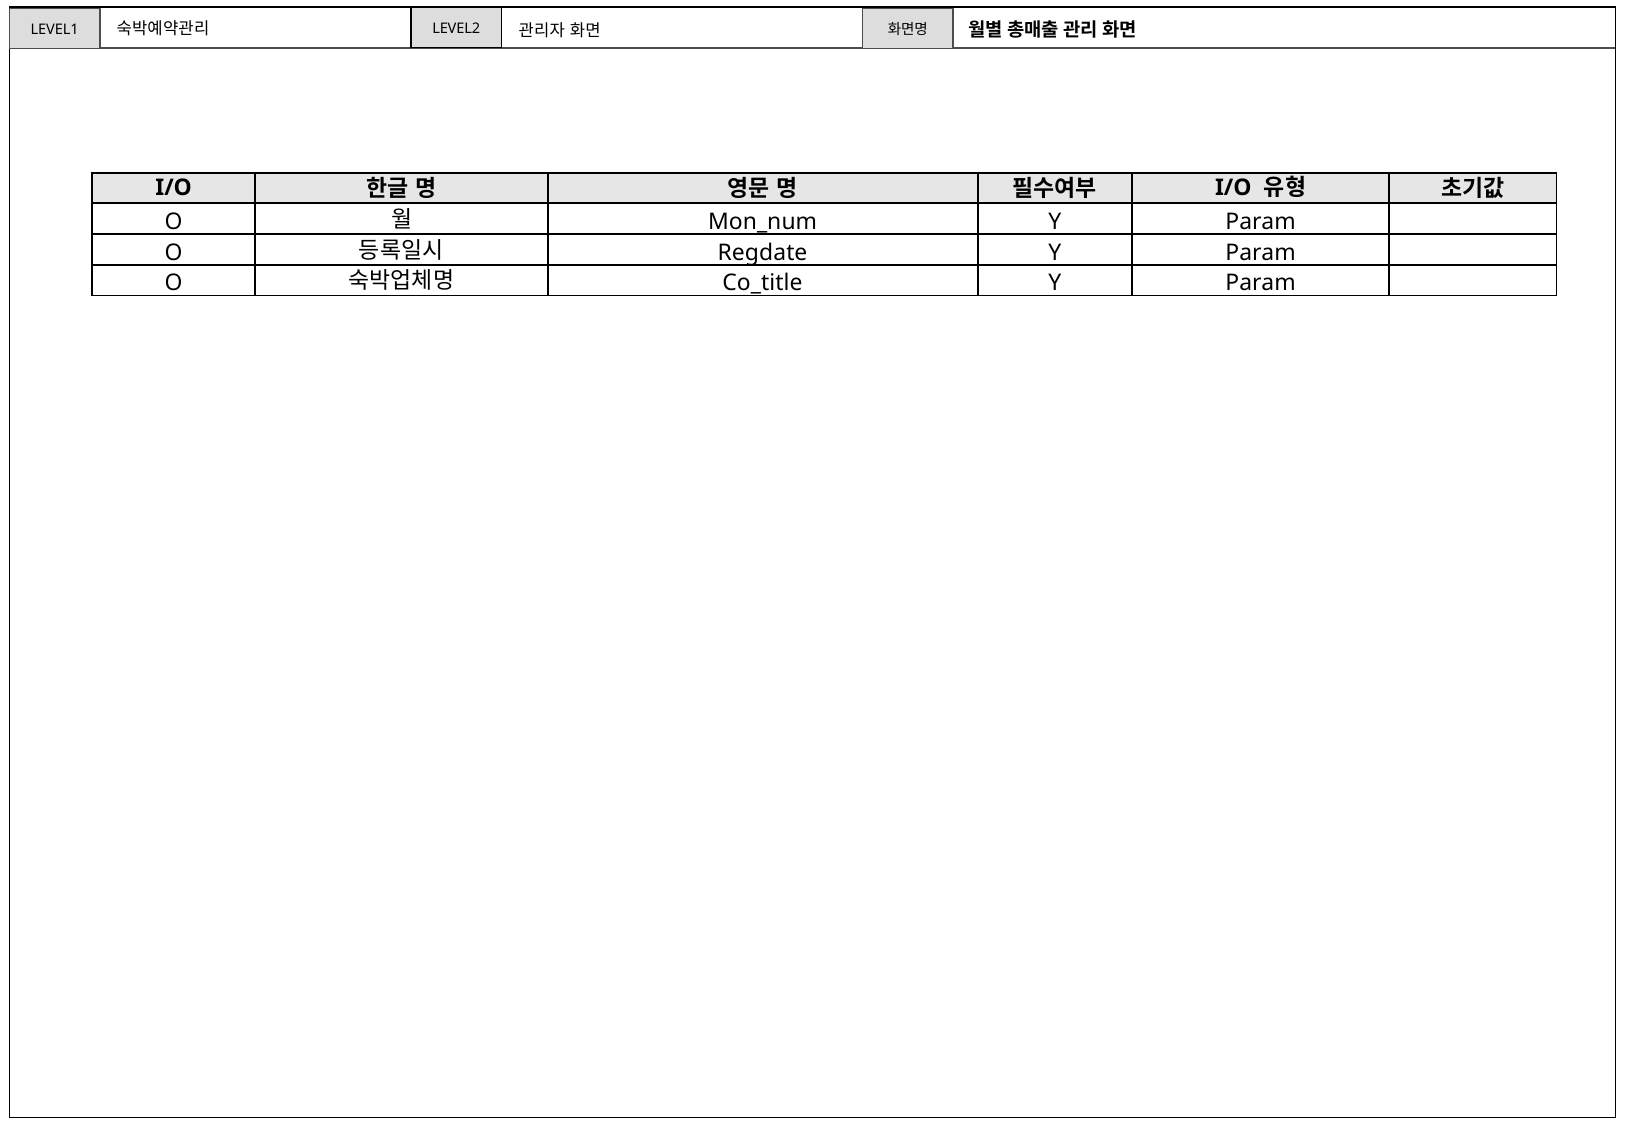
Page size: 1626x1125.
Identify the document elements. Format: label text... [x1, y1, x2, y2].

table_cell O [93, 204, 254, 233]
table_cell 월 [256, 204, 547, 233]
table_cell O [93, 235, 254, 264]
table_cell 등록일시 [256, 235, 547, 264]
table_cell Param [1133, 204, 1388, 233]
table_header 초기값 [1390, 174, 1556, 202]
table_cell Y [979, 266, 1131, 295]
text_box 숙박예약관리 [101, 10, 401, 46]
table_cell Co_title [549, 266, 977, 295]
table_cell Y [979, 235, 1131, 264]
text_box 관리자 화면 [503, 11, 803, 47]
table_cell Y [979, 204, 1131, 233]
table_cell 숙박업체명 [256, 266, 547, 295]
table_header 영문 명 [549, 174, 977, 202]
table_cell O [93, 266, 254, 295]
table_cell Param [1133, 266, 1388, 295]
table_cell [1390, 235, 1556, 264]
table_cell [1390, 204, 1556, 233]
table_cell [1390, 266, 1556, 295]
table_cell Regdate [549, 235, 977, 264]
table_header 필수여부 [979, 174, 1131, 202]
table_header I/O 유형 [1133, 174, 1388, 202]
table_cell Param [1133, 235, 1388, 264]
text_box 월별 총매출 관리 화면 [953, 10, 1227, 48]
table_cell Mon_num [549, 204, 977, 233]
table_header I/O [93, 174, 254, 202]
table_header 한글 명 [256, 174, 547, 202]
